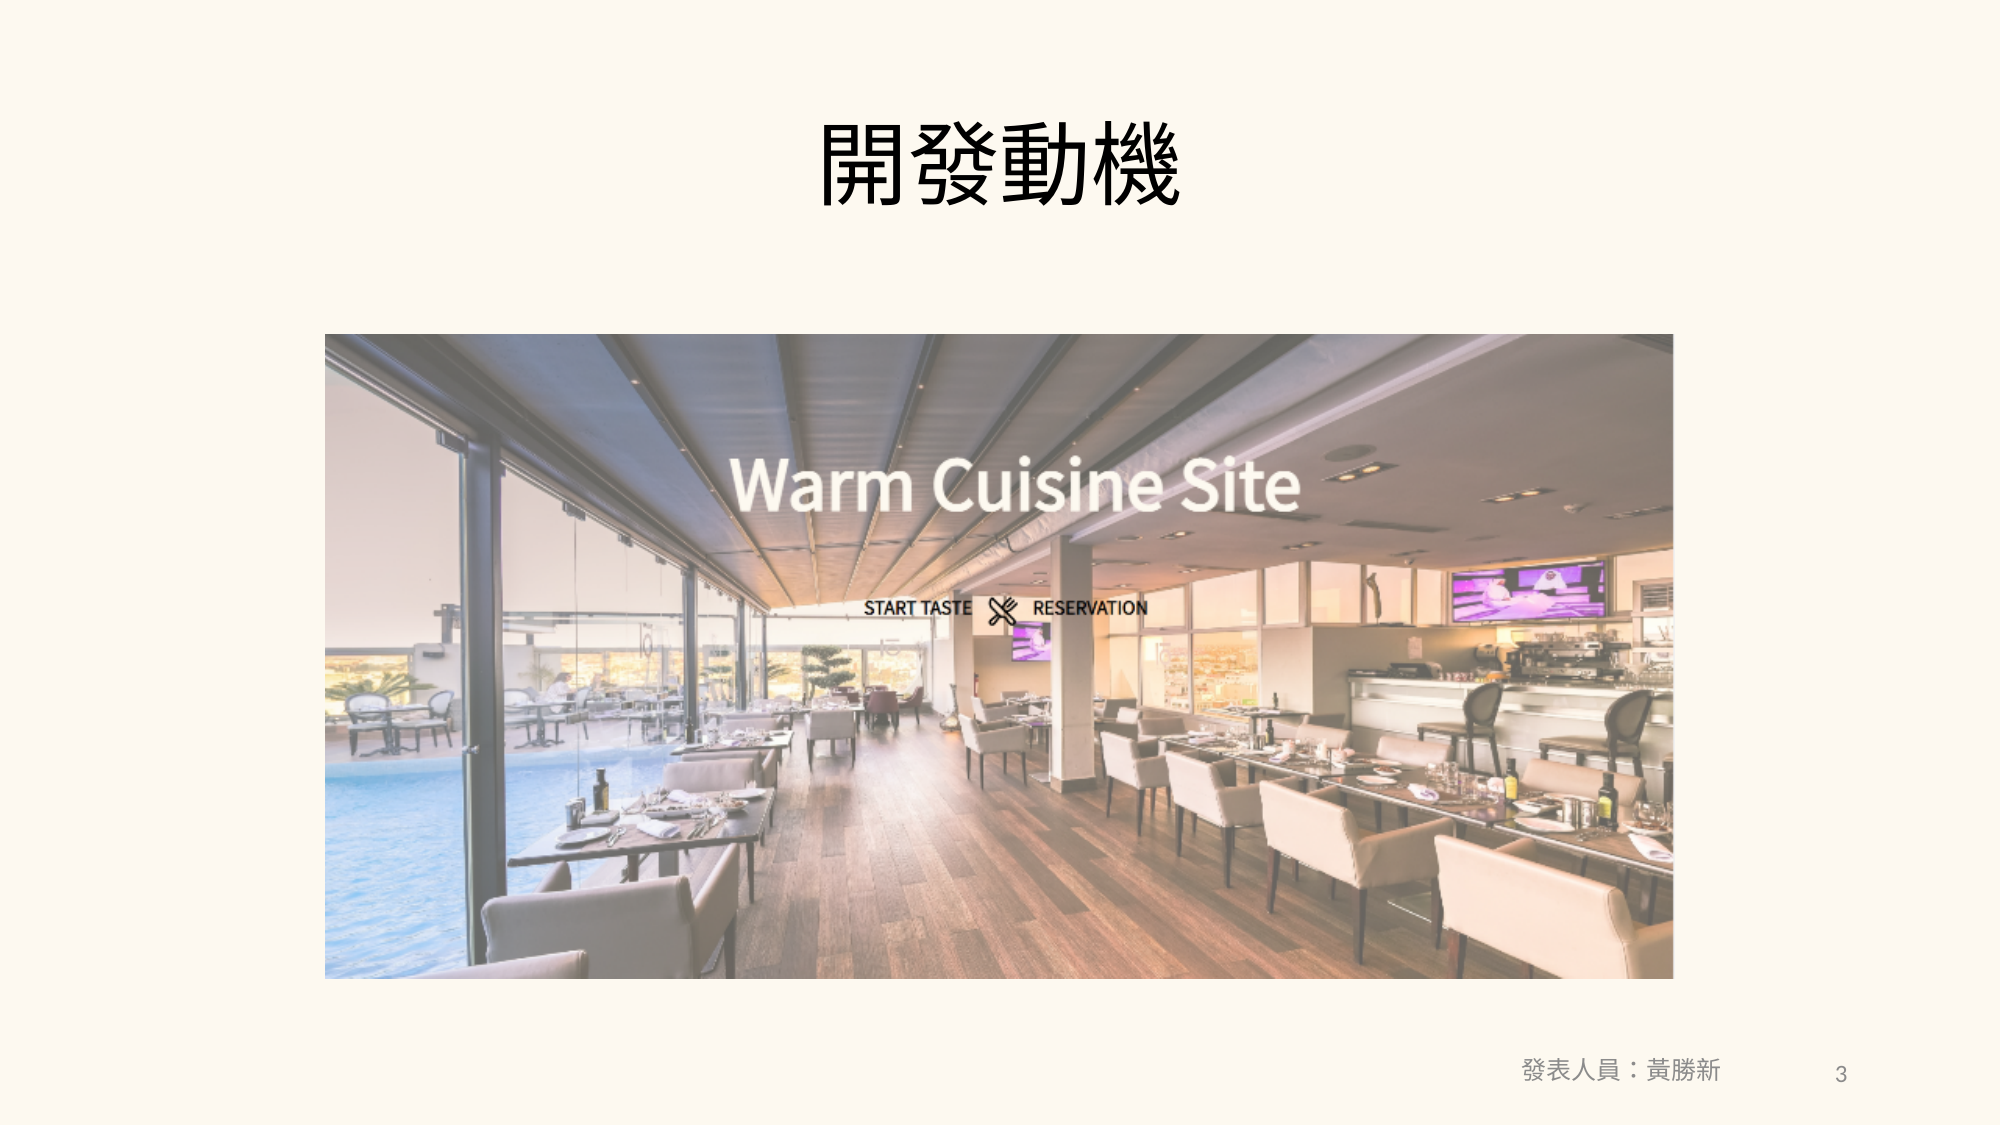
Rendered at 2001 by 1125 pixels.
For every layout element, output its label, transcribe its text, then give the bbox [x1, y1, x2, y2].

slide_number 3 [1796, 1042, 1863, 1103]
title 開發動機 [137, 59, 1863, 278]
picture [325, 334, 1675, 979]
footer 發表人員：黃勝新 [1448, 1042, 1796, 1103]
